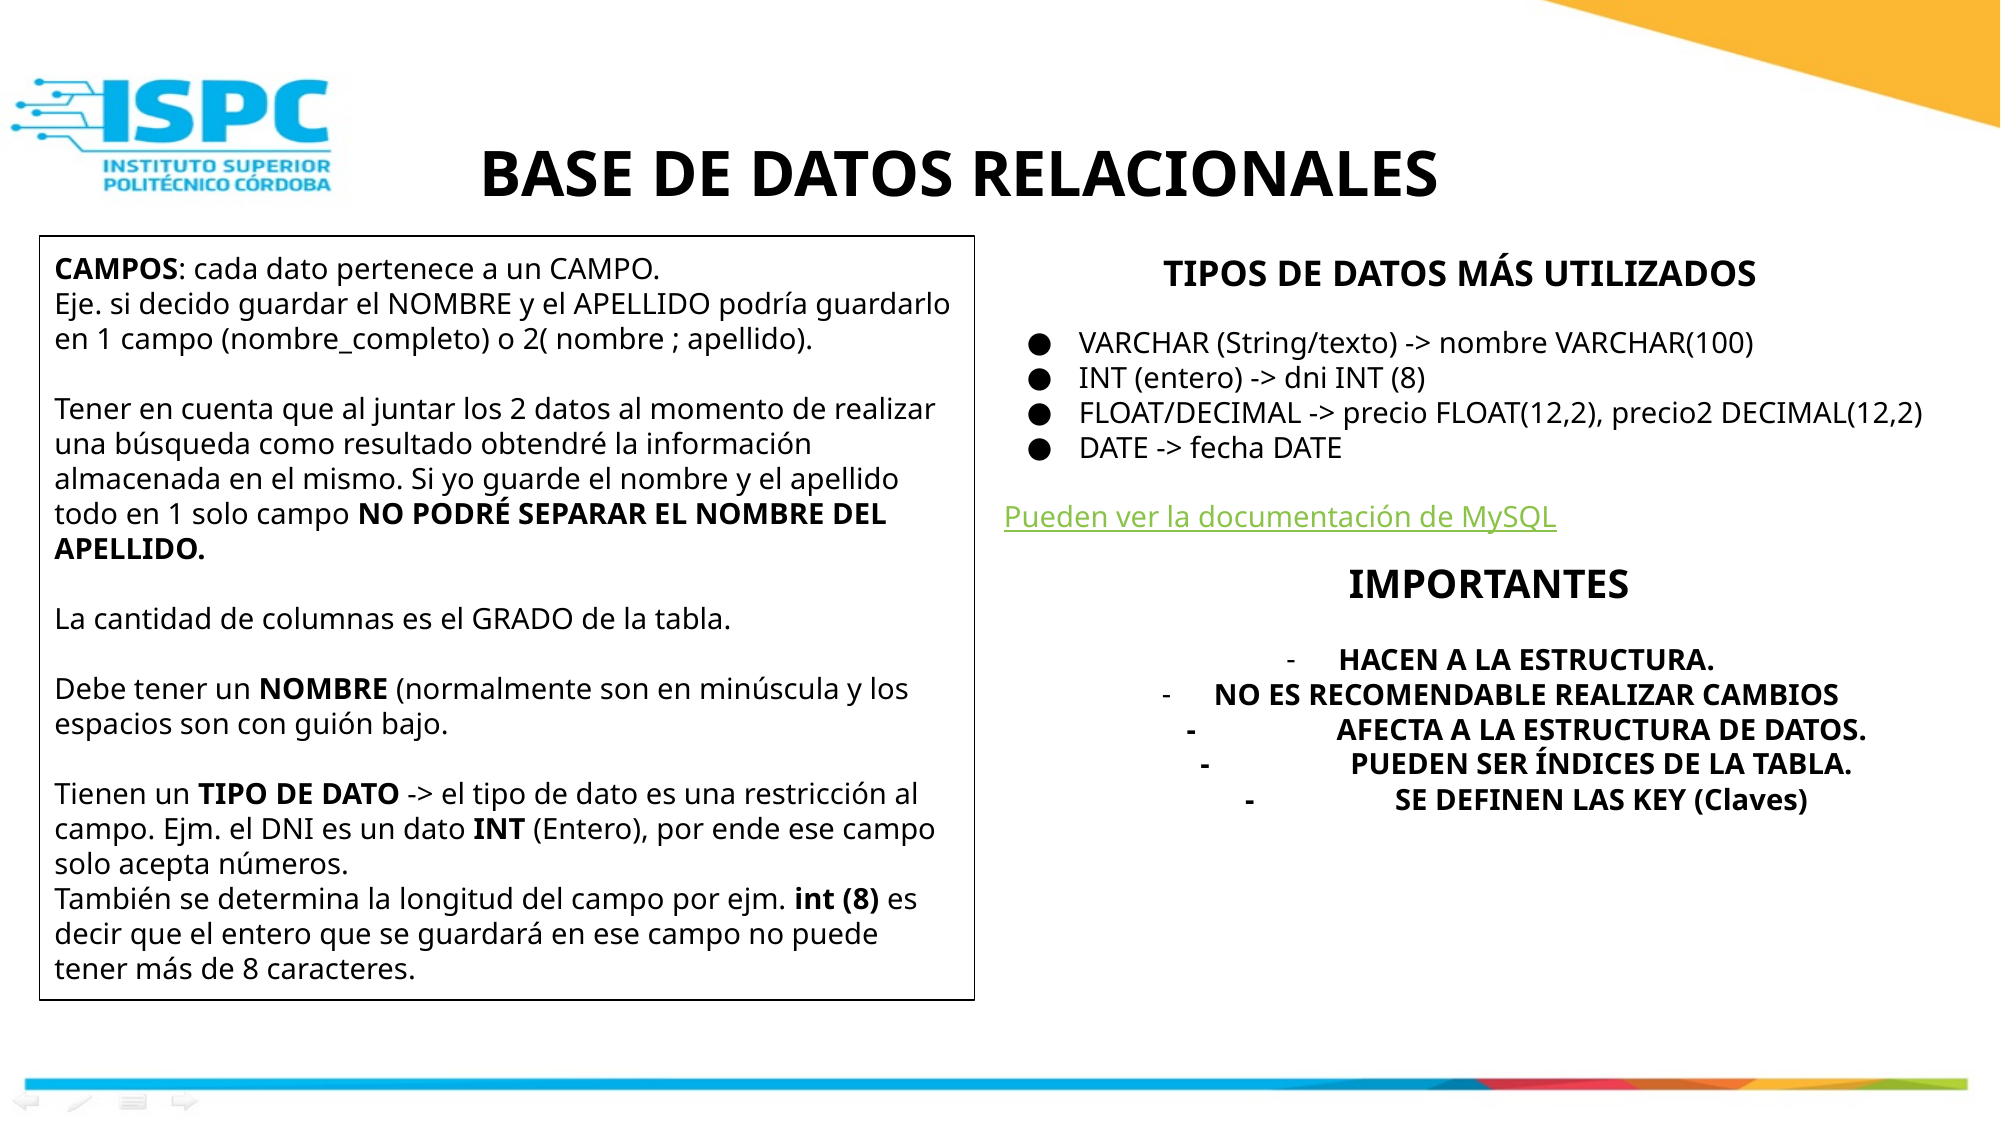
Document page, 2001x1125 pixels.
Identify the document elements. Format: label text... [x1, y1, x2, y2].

text_box VARCHAR (String/texto) -> nombre VARCHAR(100) INT (entero) -> dni INT (8) FLOAT/DECIMAL -> precio FLOAT(12,2), precio2 DECIMAL(12,2) DATE -> fecha DATE Pueden ver la documentación de MySQL [989, 309, 1961, 554]
text_box IMPORTANTES HACEN A LA ESTRUCTURA. NO ES RECOMENDABLE REALIZAR CAMBIOS - AFECTA A LA ESTRUCTURA DE DATOS. - PUEDEN SER ÍNDICES DE LA TABLA. - SE DEFINEN LAS KEY (Claves) [1054, 543, 1925, 831]
picture [0, 0, 2001, 1125]
title BASE DE DATOS RELACIONALES [464, 59, 1571, 225]
text_box TIPOS DE DATOS MÁS UTILIZADOS [974, 235, 1946, 309]
text_box CAMPOS: cada dato pertenece a un CAMPO. Eje. si decido guardar el NOMBRE y el APELLIDO podría guardarlo en 1 campo (nombre_completo) o 2( nombre ; apellido). Tener en cuenta que al juntar los 2 datos al momento de realizar una búsqueda como resultado obtendré la información almacenada en el mismo. Si yo guarde el nombre y el apellido todo en 1 solo campo NO PODRÉ SEPARAR EL NOMBRE DEL APELLIDO. La cantidad de columnas es el GRADO de la tabla. Debe tener un NOMBRE (normalmente son en minúscula y los espacios son con guión bajo. Tienen un TIPO DE DATO -> el tipo de dato es una restricción al campo. Ejm. el DNI es un dato INT (Entero), por ende ese campo solo acepta números. También se determina la longitud del campo por ejm. int (8) es decir que el entero que se guardará en ese campo no puede tener más de 8 caracteres. [39, 235, 975, 1000]
